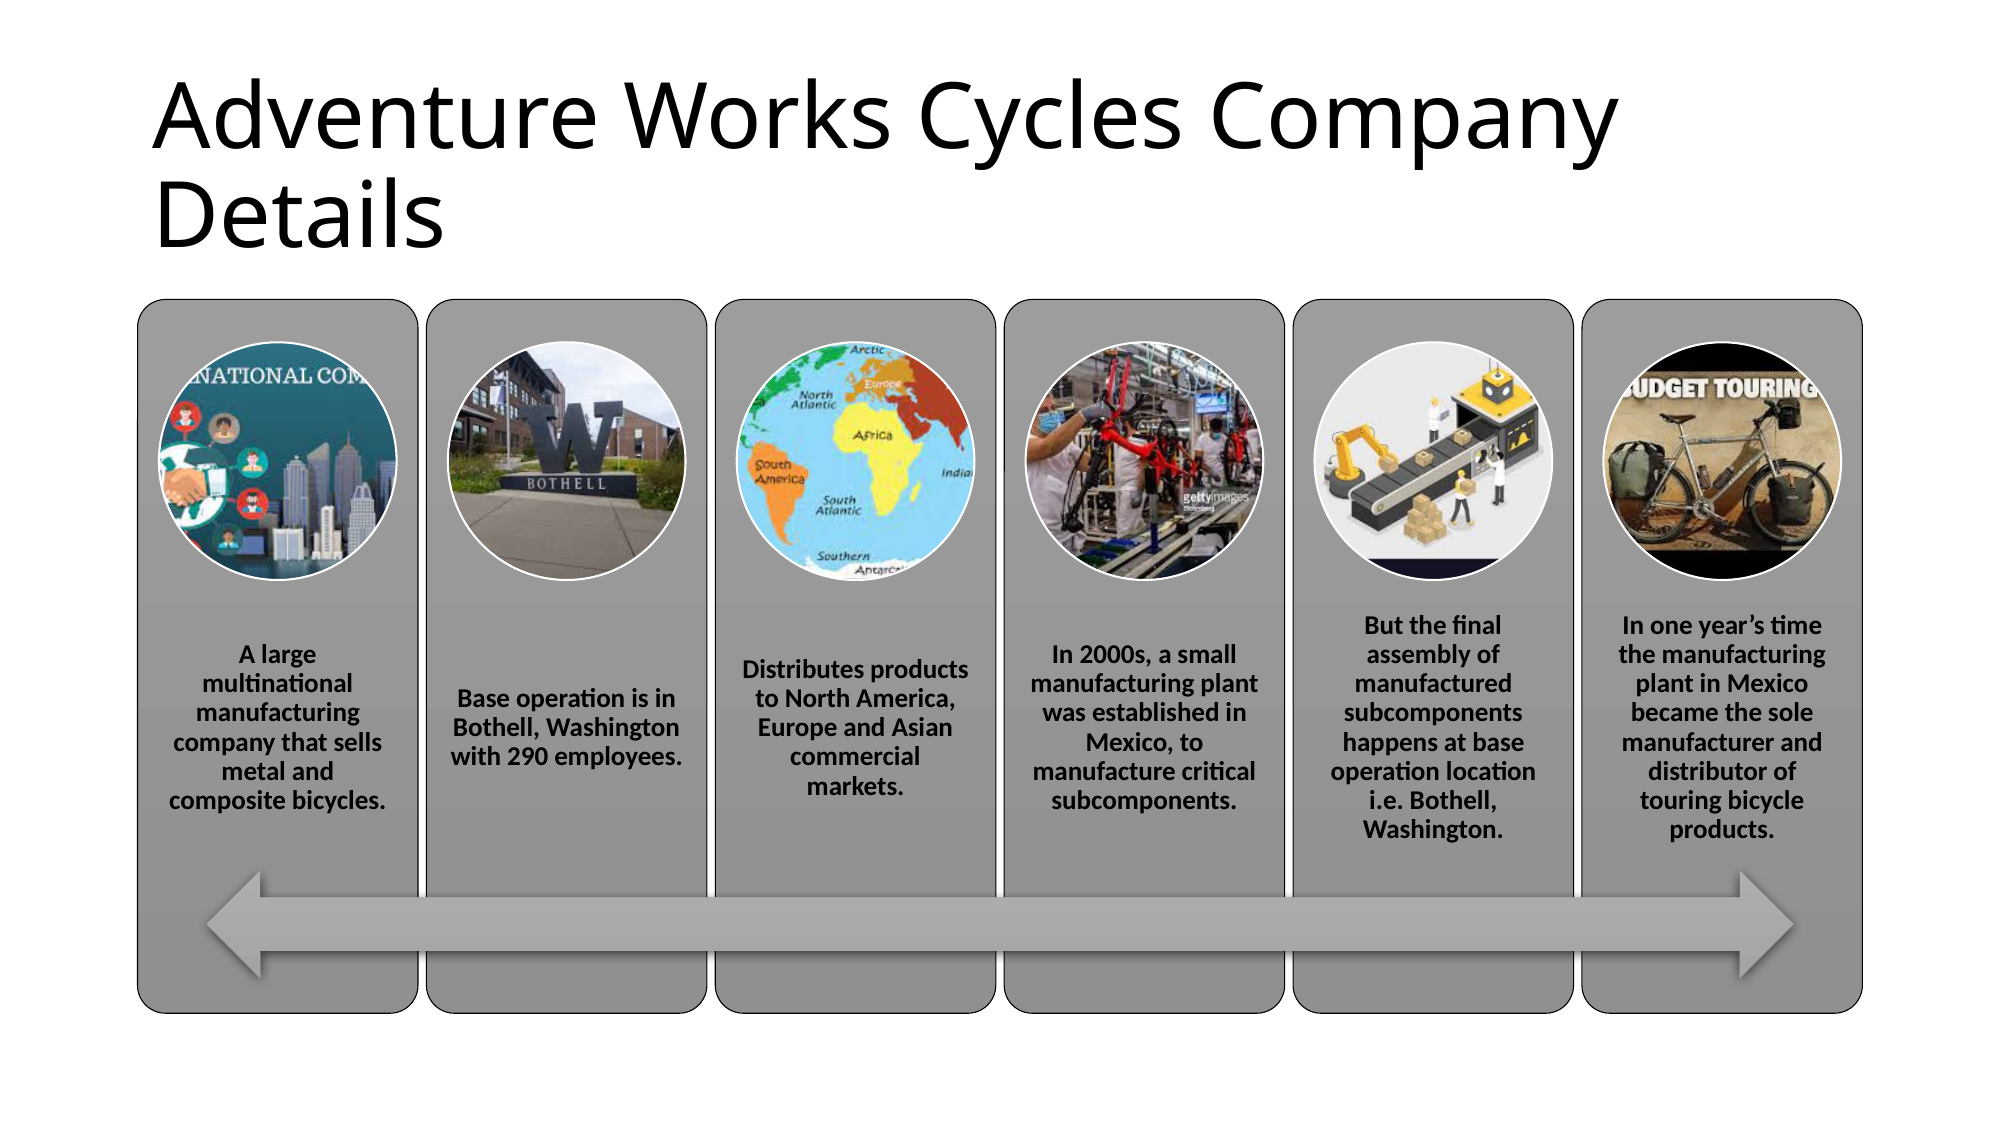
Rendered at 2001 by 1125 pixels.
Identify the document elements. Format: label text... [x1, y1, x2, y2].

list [137, 299, 1863, 1014]
title Adventure Works Cycles Company Details [137, 59, 1863, 278]
